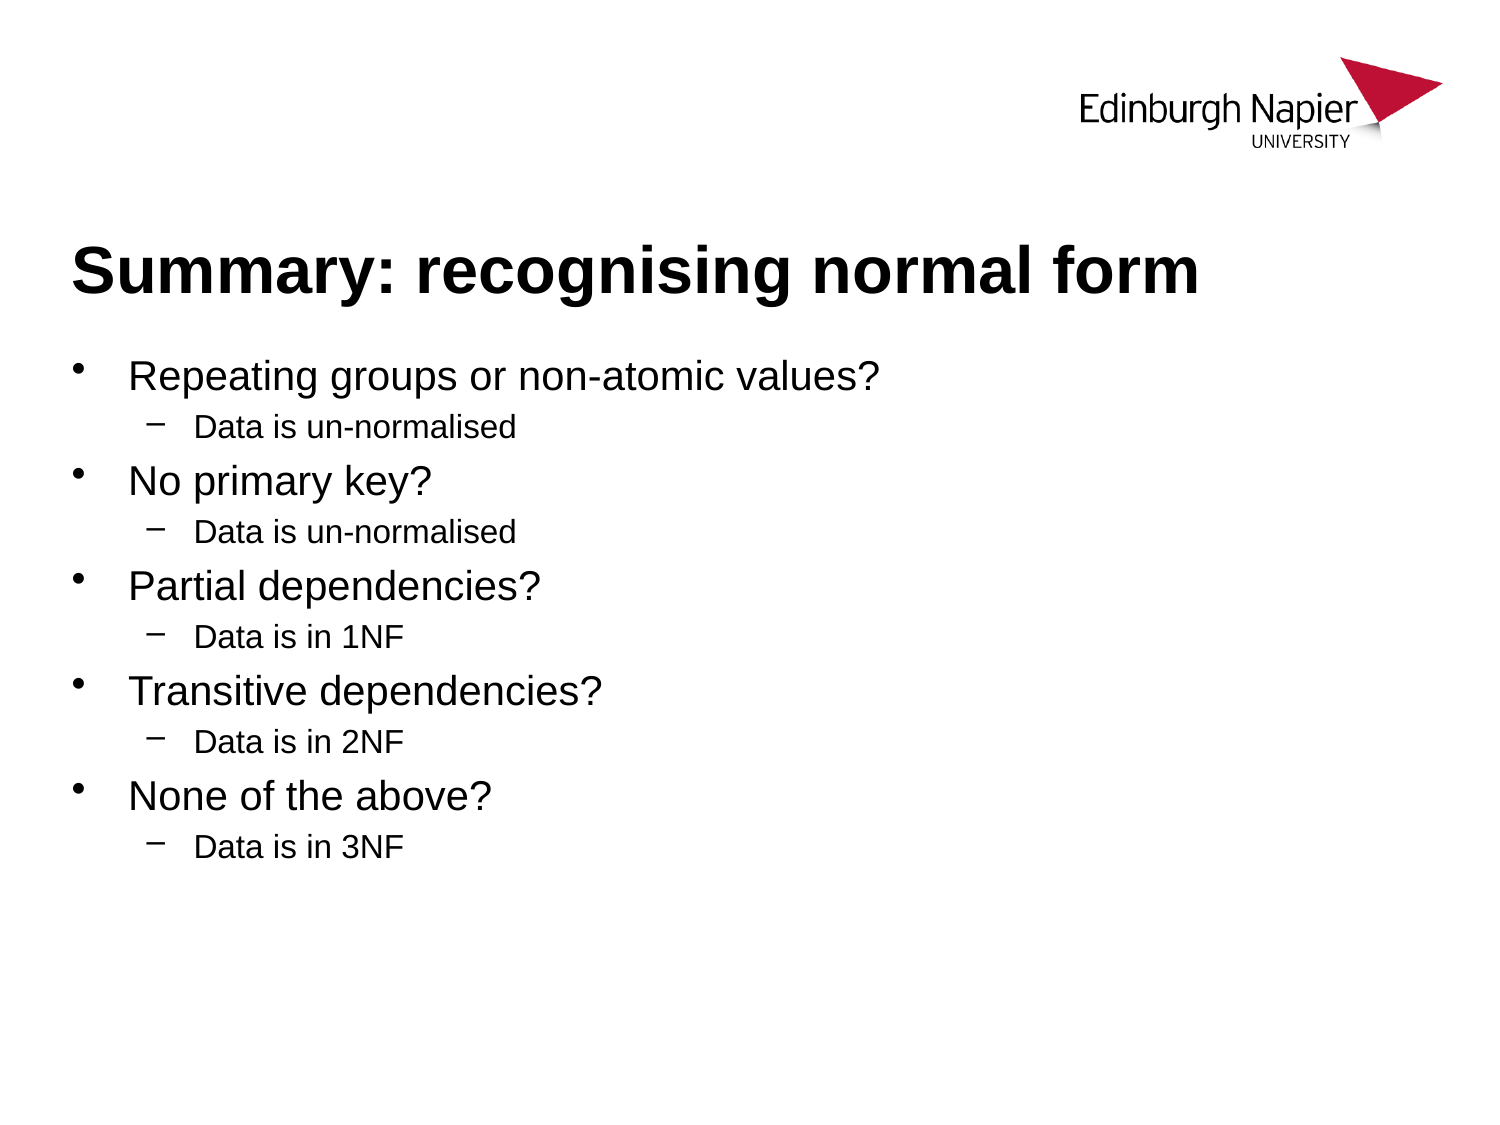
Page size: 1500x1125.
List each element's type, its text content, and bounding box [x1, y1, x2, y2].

list Repeating groups or non-atomic values? Data is un-normalised No primary key? Data is un-normalised Partial dependencies? Data is in 1NF Transitive dependencies? Data is in 2NF None of the above? Data is in 3NF [56, 340, 1443, 1035]
title Summary: recognising normal form [56, 209, 1443, 325]
picture [1081, 57, 1443, 148]
